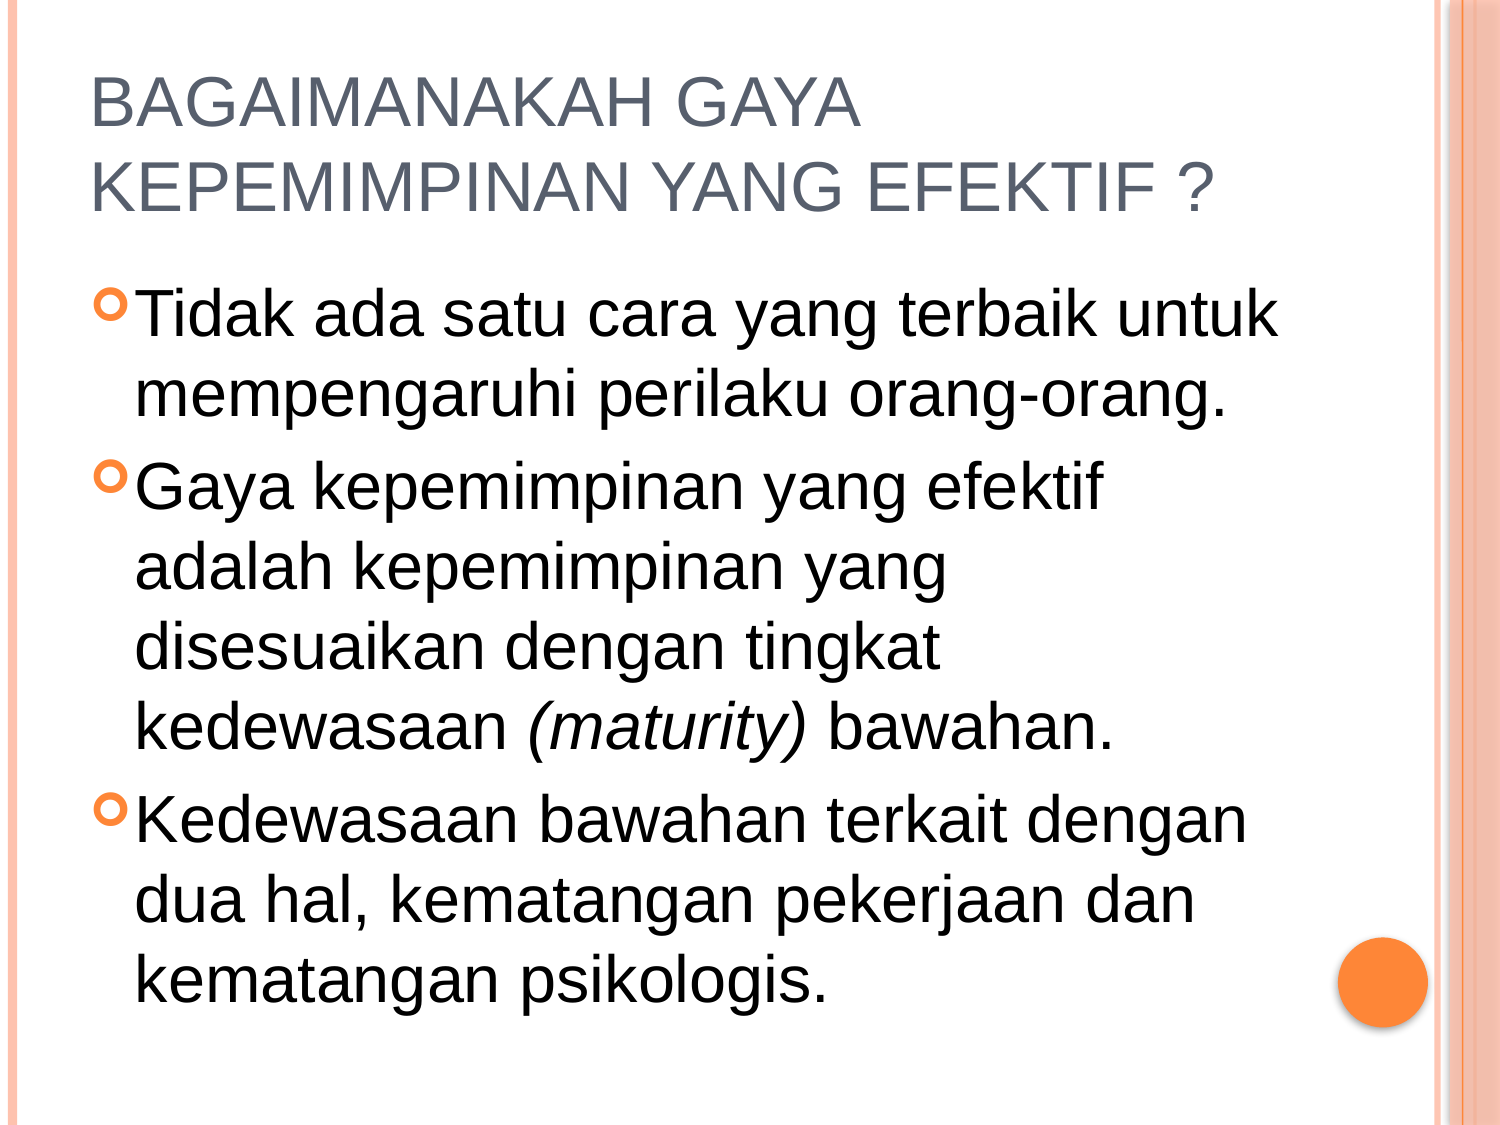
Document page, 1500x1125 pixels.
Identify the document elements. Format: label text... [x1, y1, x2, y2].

list Tidak ada satu cara yang terbaik untuk mempengaruhi perilaku orang-orang. Gaya kepemimpinan yang efektif adalah kepemimpinan yang disesuaikan dengan tingkat kedewasaan (maturity) bawahan. Kedewasaan bawahan terkait dengan dua hal, kematangan pekerjaan dan kematangan psikologis. [75, 262, 1300, 1062]
title Bagaimanakah gaya kepemimpinan yang efektif ? [75, 45, 1300, 233]
